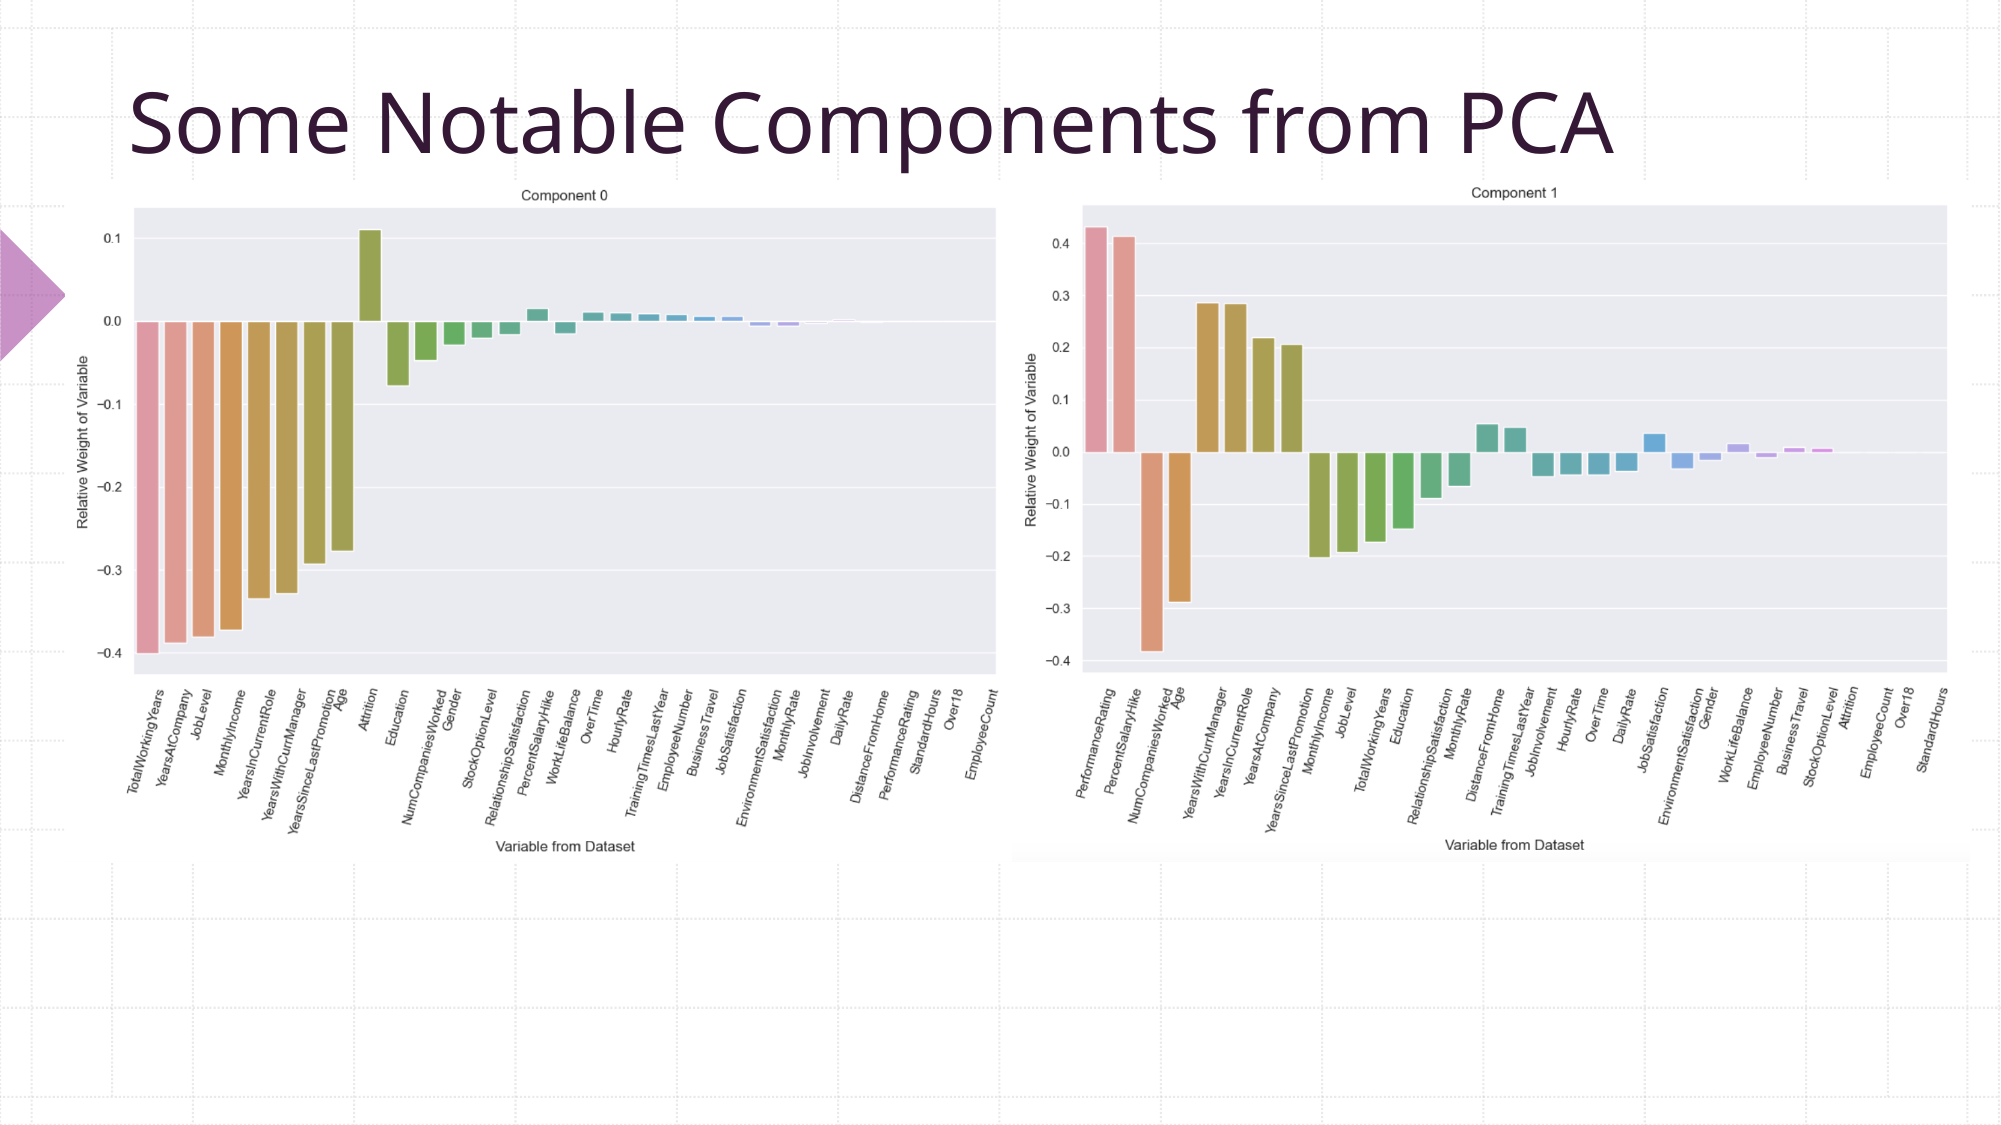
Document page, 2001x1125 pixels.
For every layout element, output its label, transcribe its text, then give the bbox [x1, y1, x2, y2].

title Some Notable Components from PCA [113, 60, 1808, 178]
picture [65, 181, 1970, 862]
